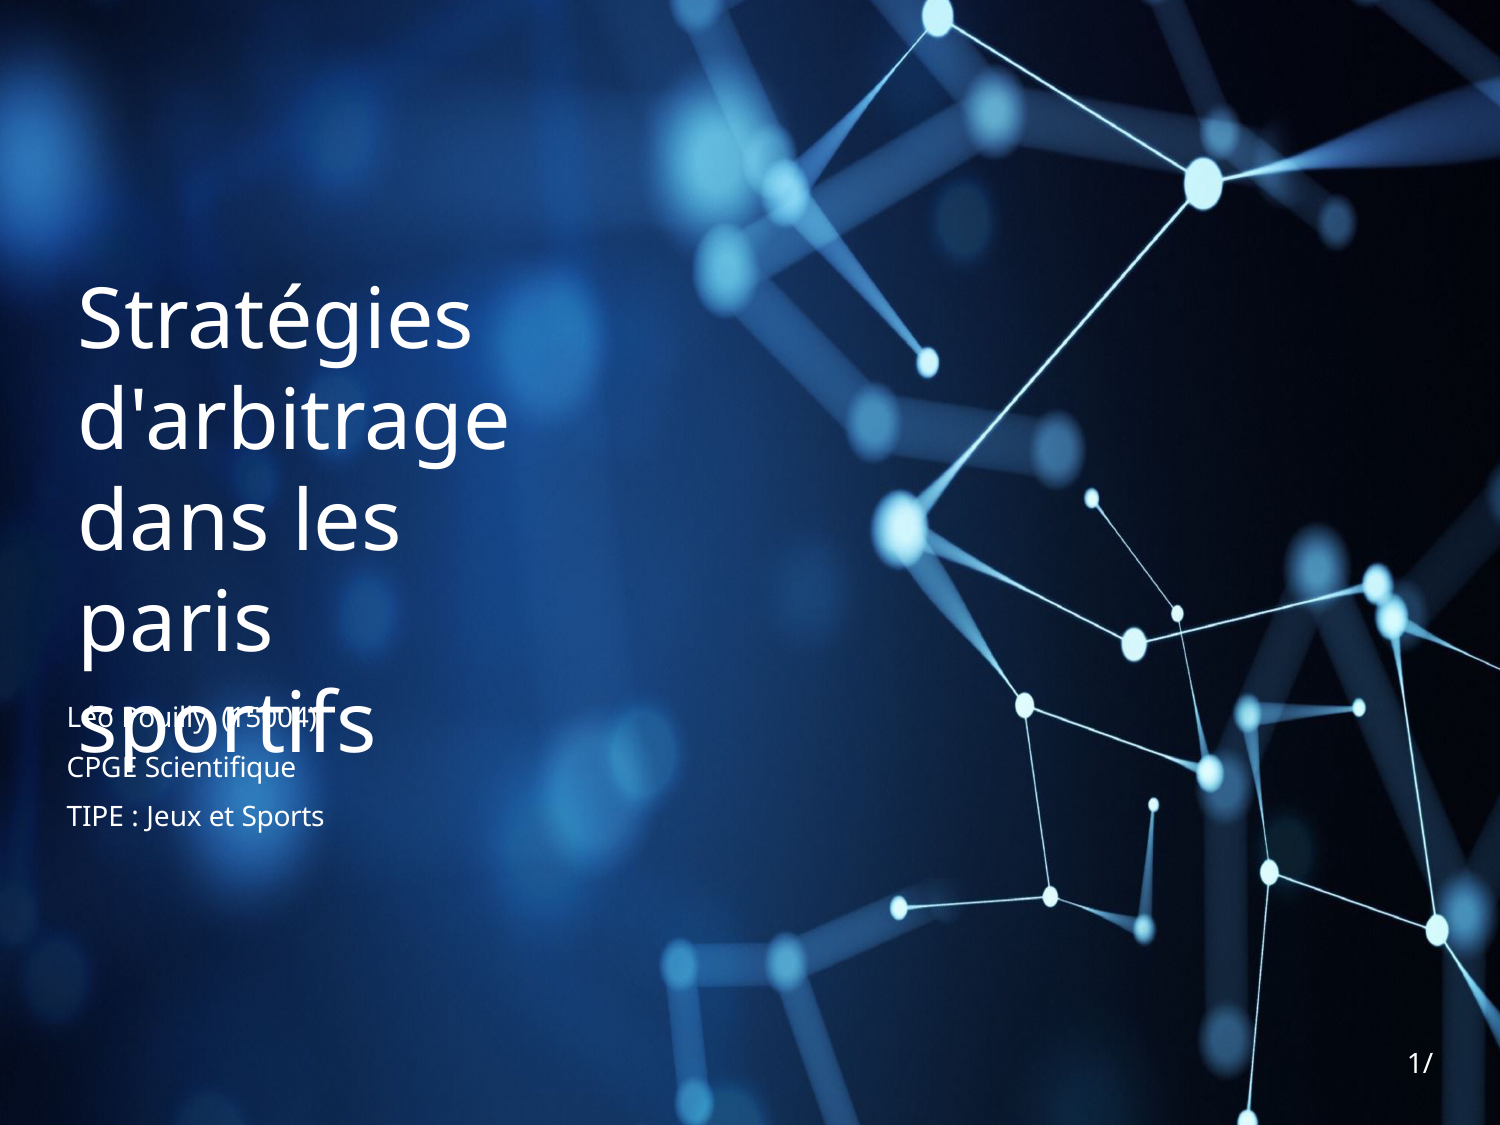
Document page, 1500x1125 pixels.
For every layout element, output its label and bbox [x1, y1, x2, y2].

text_box [0, 0, 1500, 1125]
